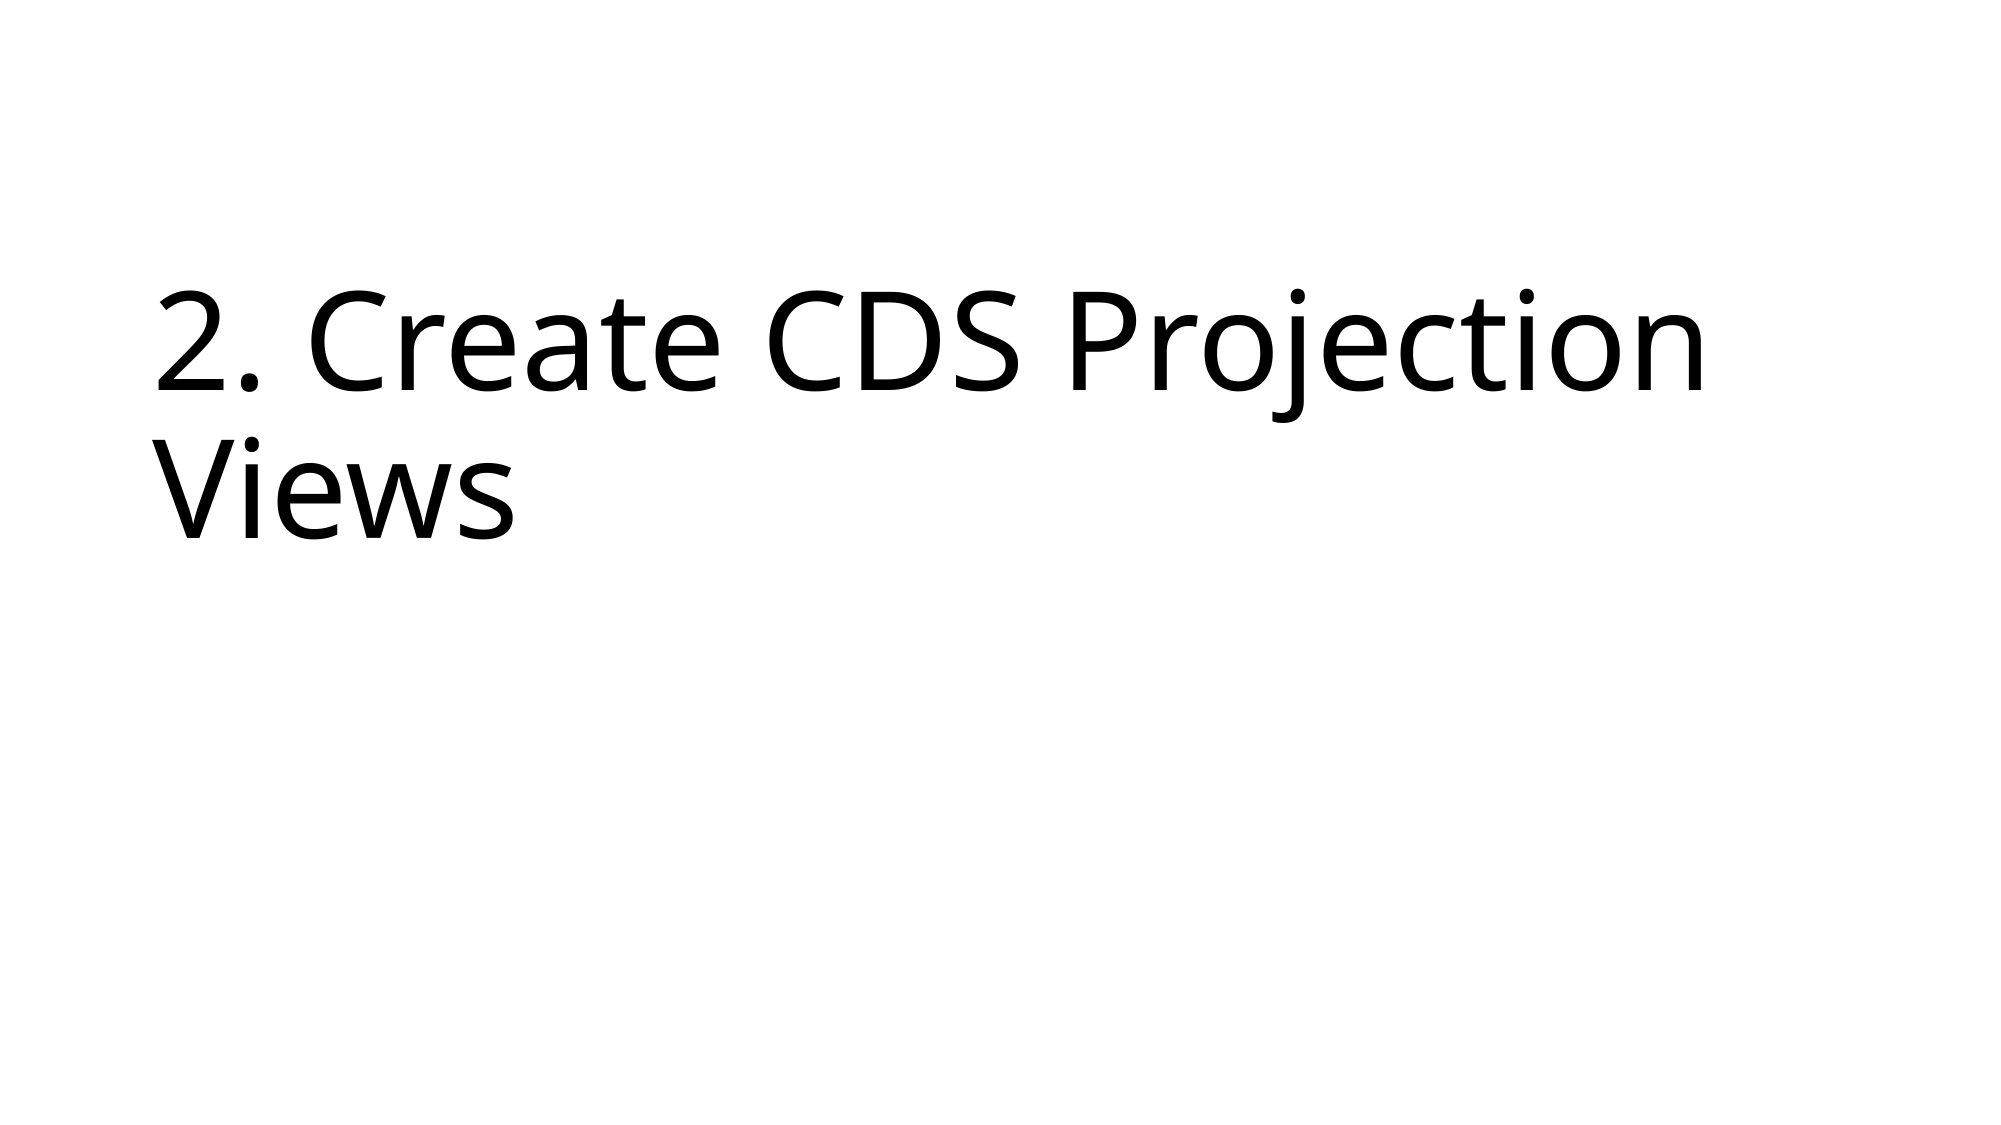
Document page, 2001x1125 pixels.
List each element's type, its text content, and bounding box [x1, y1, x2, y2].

title 2. Create CDS Projection Views [137, 74, 1862, 742]
